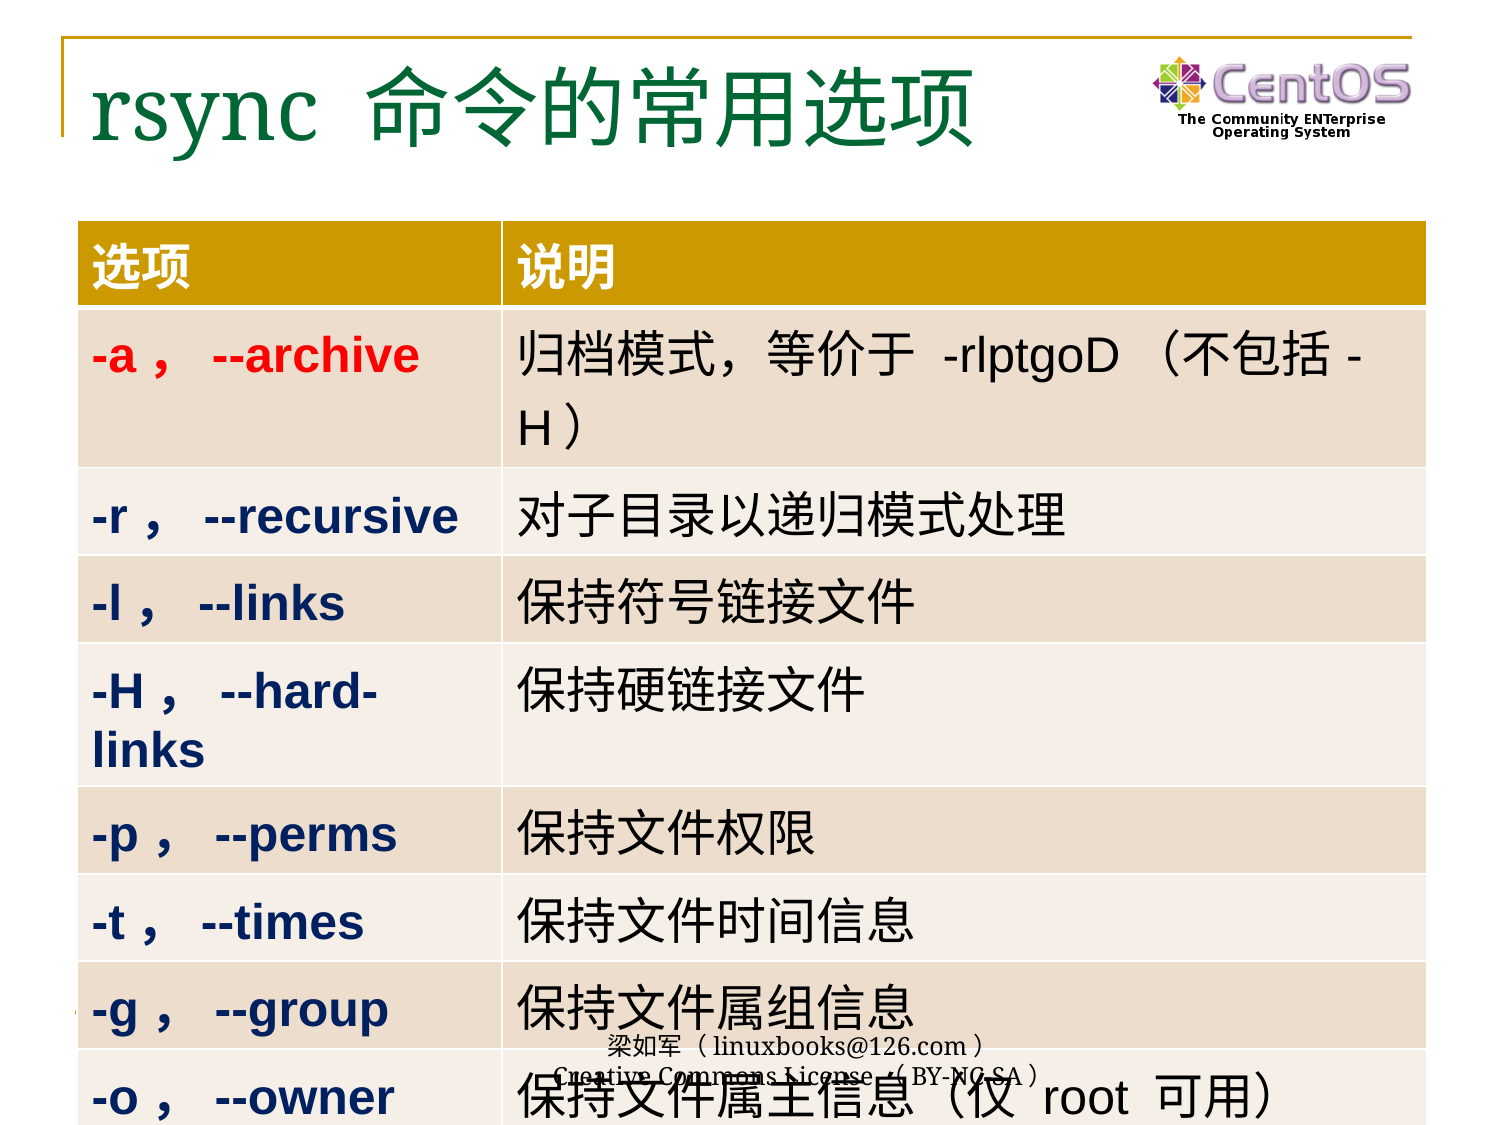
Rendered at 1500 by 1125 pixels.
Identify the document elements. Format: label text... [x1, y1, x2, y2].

table_cell -r，--recursive [78, 468, 501, 554]
table_cell 保持文件时间信息 [503, 875, 1426, 960]
table_cell 保持硬链接文件 [503, 644, 1426, 785]
table_cell 对子目录以递归模式处理 [503, 468, 1426, 554]
table_cell 保持文件属组信息 [503, 962, 1426, 1023]
footer 梁如军（linuxbooks@126.com） Creative Commons License（BY-NC-SA） [359, 1022, 1247, 1099]
table_header 说明 [503, 221, 1426, 305]
table_header 选项 [78, 221, 501, 305]
table_cell 保持文件权限 [503, 787, 1426, 873]
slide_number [74, 1023, 426, 1100]
table_cell -p，--perms [78, 787, 501, 873]
table_cell -t，--times [78, 875, 501, 960]
table_cell -H，--hard-links [78, 644, 501, 785]
table_cell -o，--owner [78, 1099, 501, 1125]
table_cell 保持文件属主信息（仅 root 可用） [503, 1099, 1426, 1125]
table_cell -a，--archive [78, 310, 501, 467]
slide_number 80 [1074, 1023, 1426, 1100]
table_cell -g，--group [78, 962, 501, 1023]
table_cell 保持符号链接文件 [503, 556, 1426, 642]
table_cell -l，--links [78, 556, 501, 642]
table_cell 归档模式，等价于 -rlptgoD（不包括-H） [503, 310, 1426, 467]
title rsync 命令的常用选项 [74, 45, 1426, 233]
